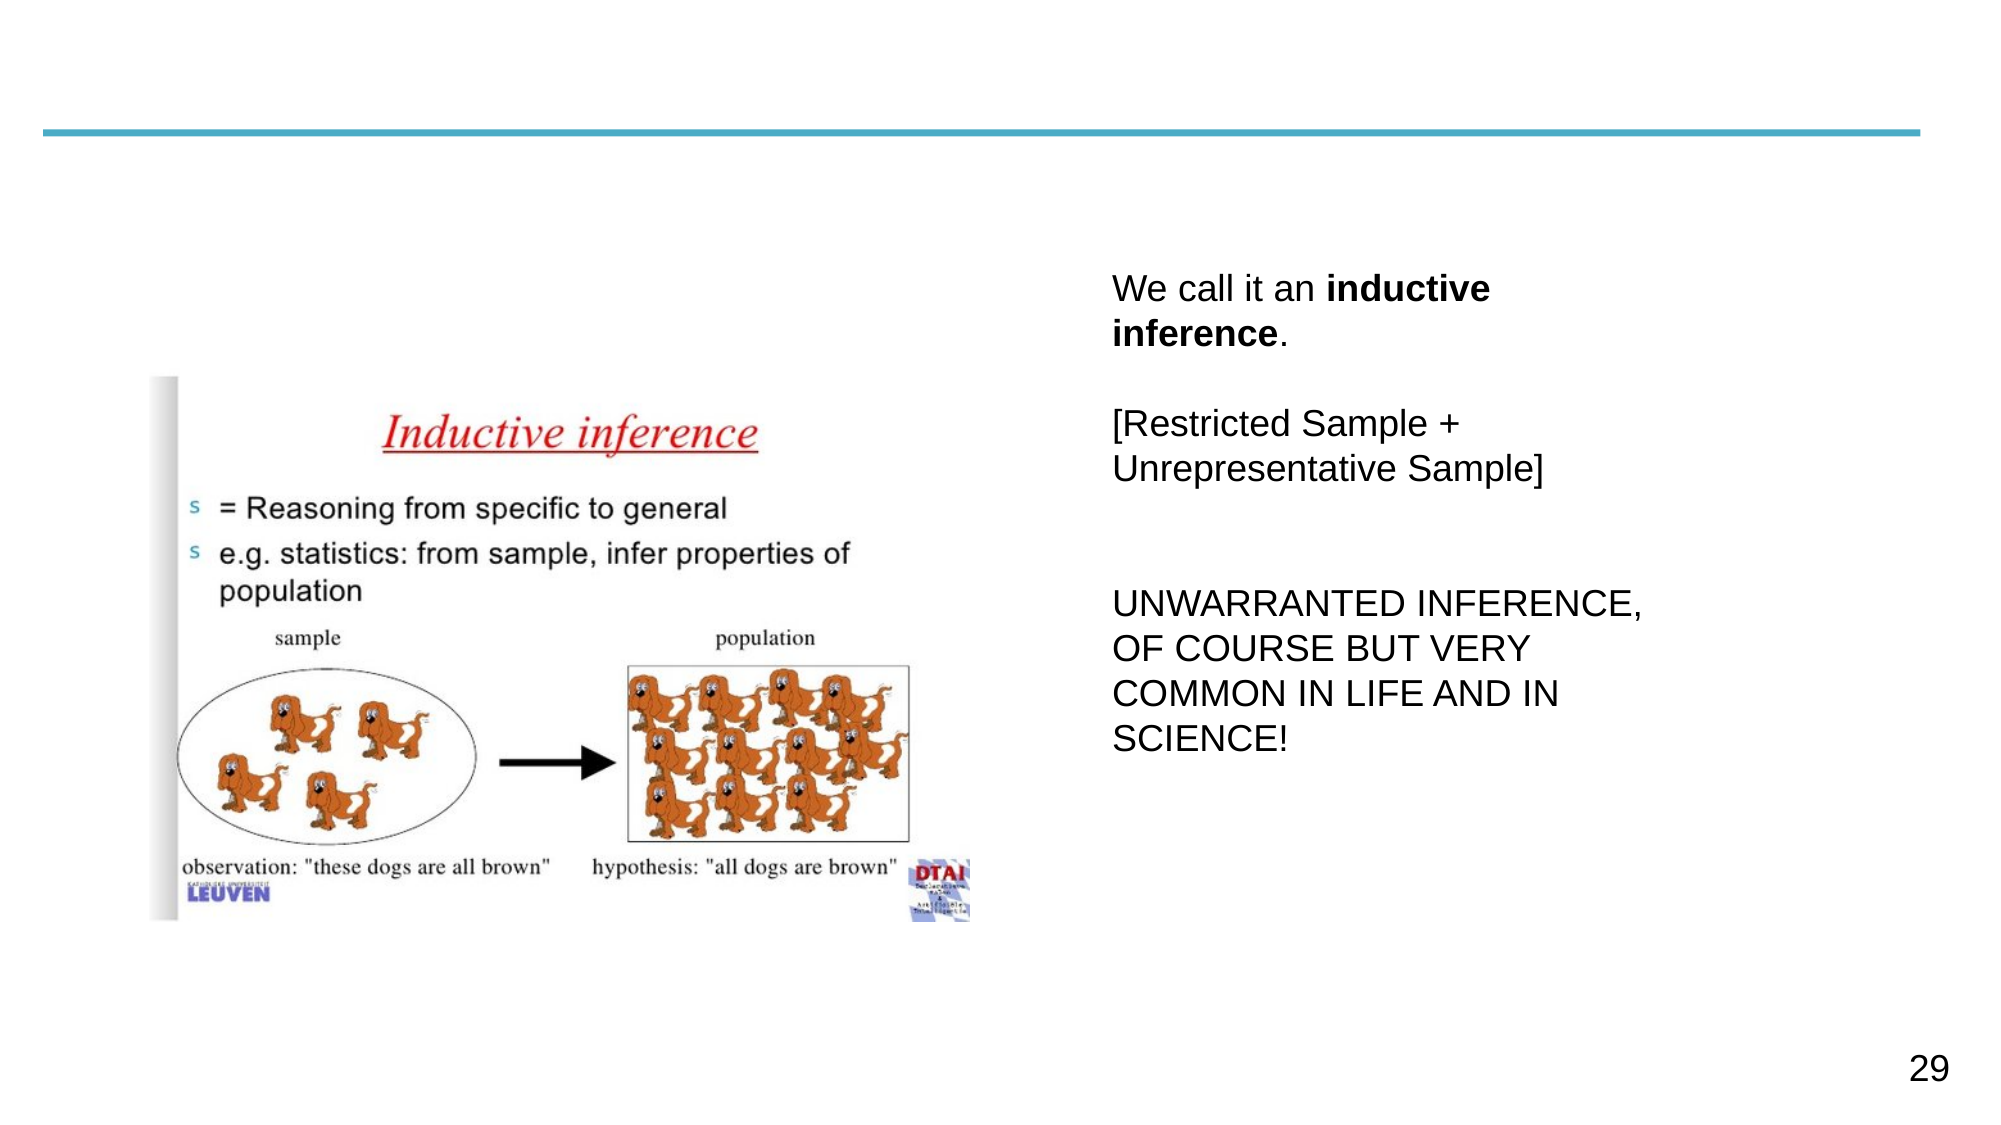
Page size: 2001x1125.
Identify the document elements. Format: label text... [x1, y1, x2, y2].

text_box 29 [1894, 1036, 2000, 1097]
text_box We call it an inductive inference. [Restricted Sample + Unrepresentative Sample] UNWARRANTED INFERENCE, OF COURSE BUT VERY COMMON IN LIFE AND IN SCIENCE! [1097, 211, 1679, 677]
picture [149, 341, 971, 922]
text_box [41, 127, 1923, 138]
